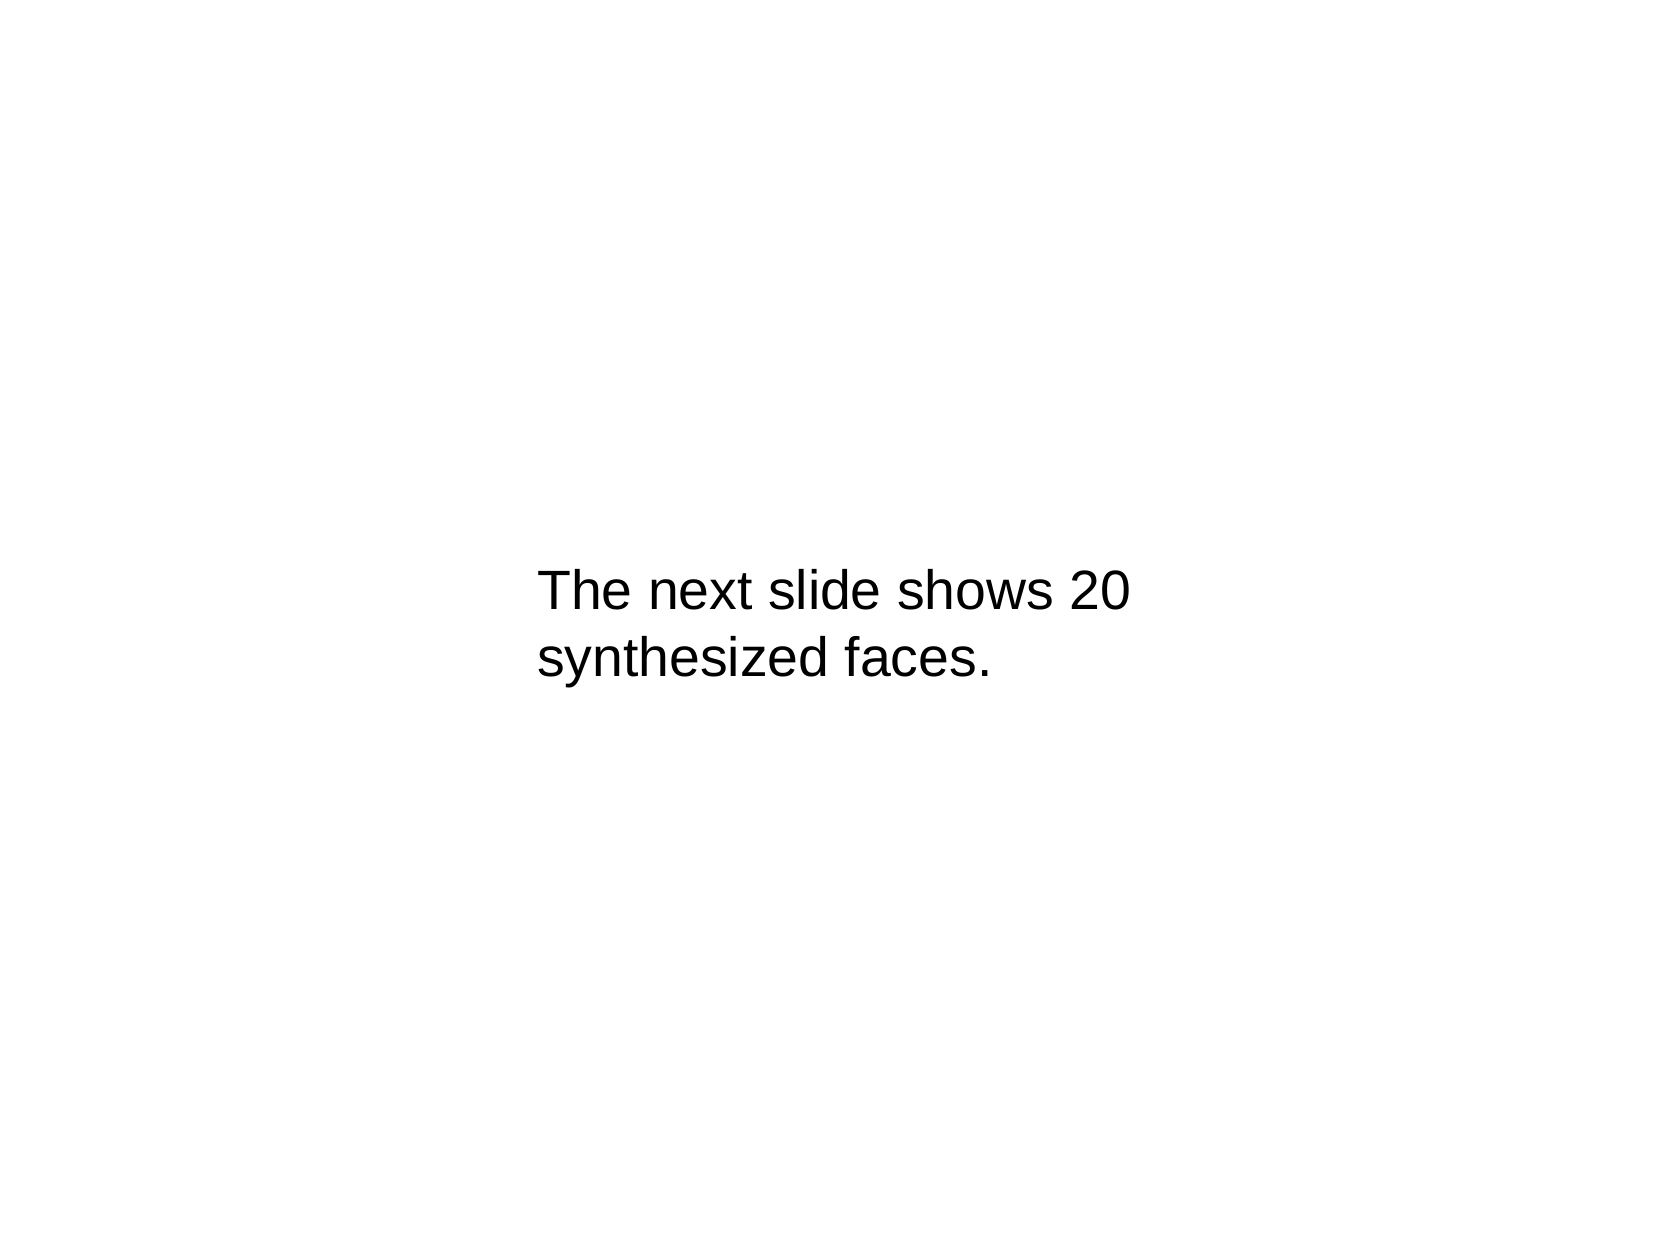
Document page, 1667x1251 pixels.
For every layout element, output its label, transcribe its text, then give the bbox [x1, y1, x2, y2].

text_box The next slide shows 20 synthesized faces. [530, 548, 1149, 715]
